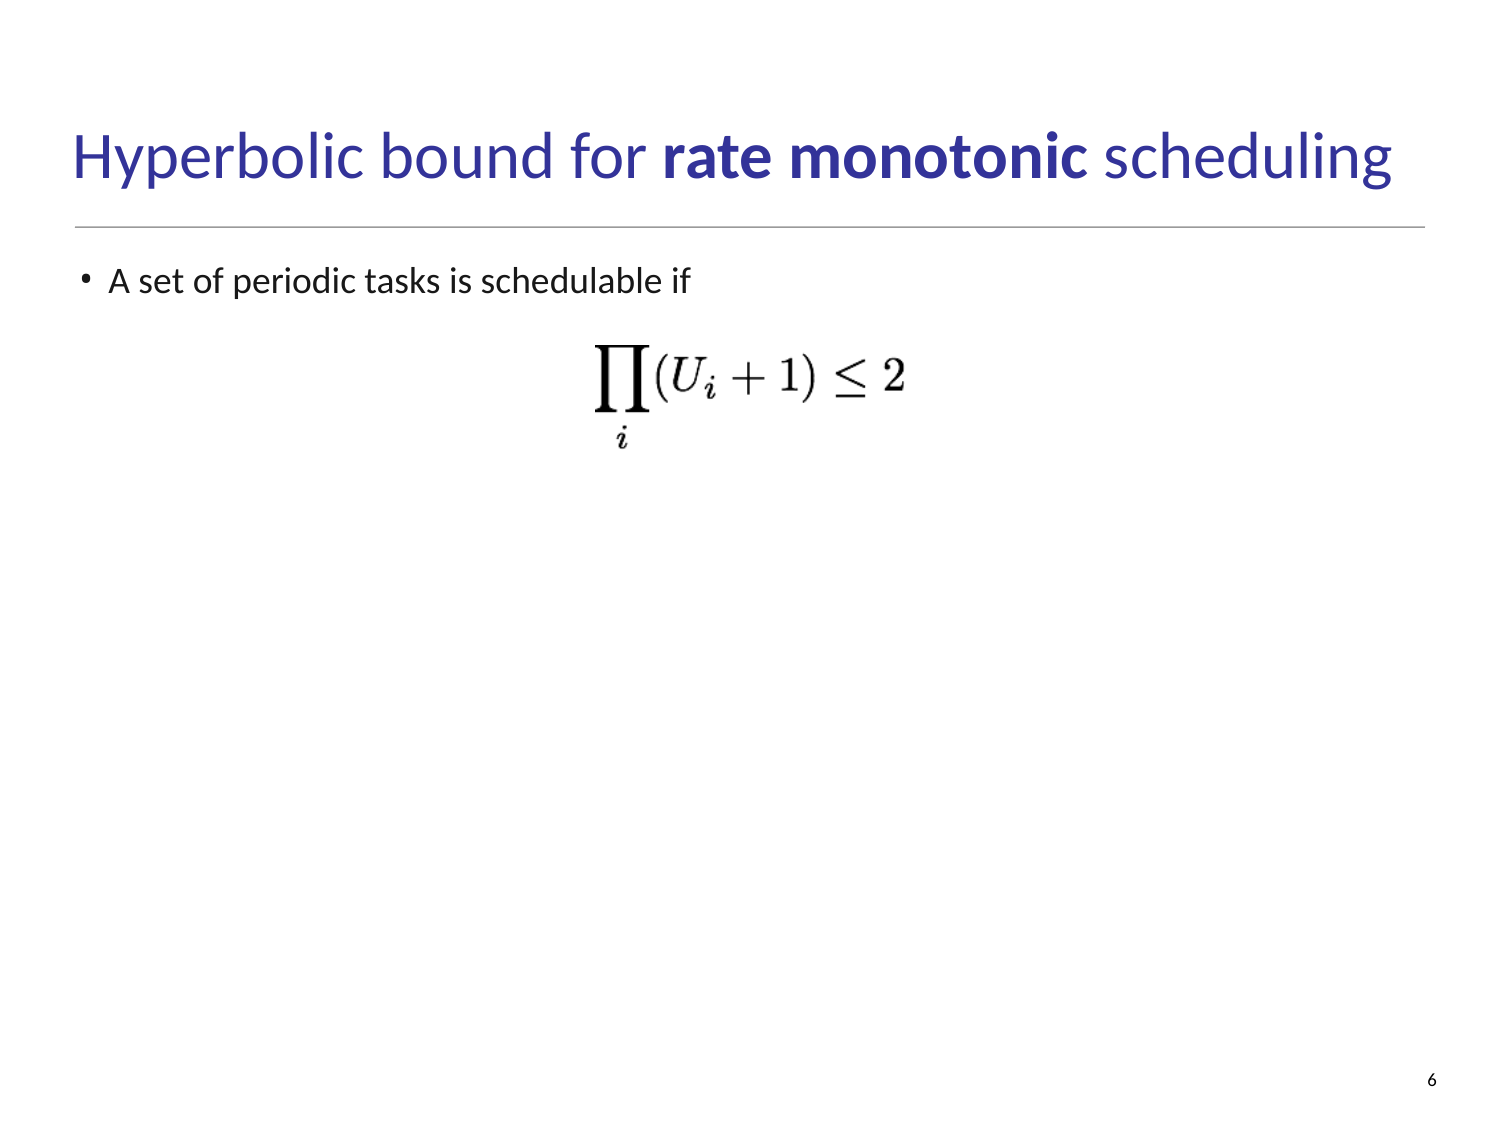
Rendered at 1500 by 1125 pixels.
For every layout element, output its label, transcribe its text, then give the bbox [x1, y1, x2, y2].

picture [595, 345, 905, 451]
title Hyperbolic bound for rate monotonic scheduling [66, 36, 1436, 199]
list A set of periodic tasks is schedulable if [72, 249, 1430, 1045]
text_box 6 [1416, 1060, 1452, 1096]
